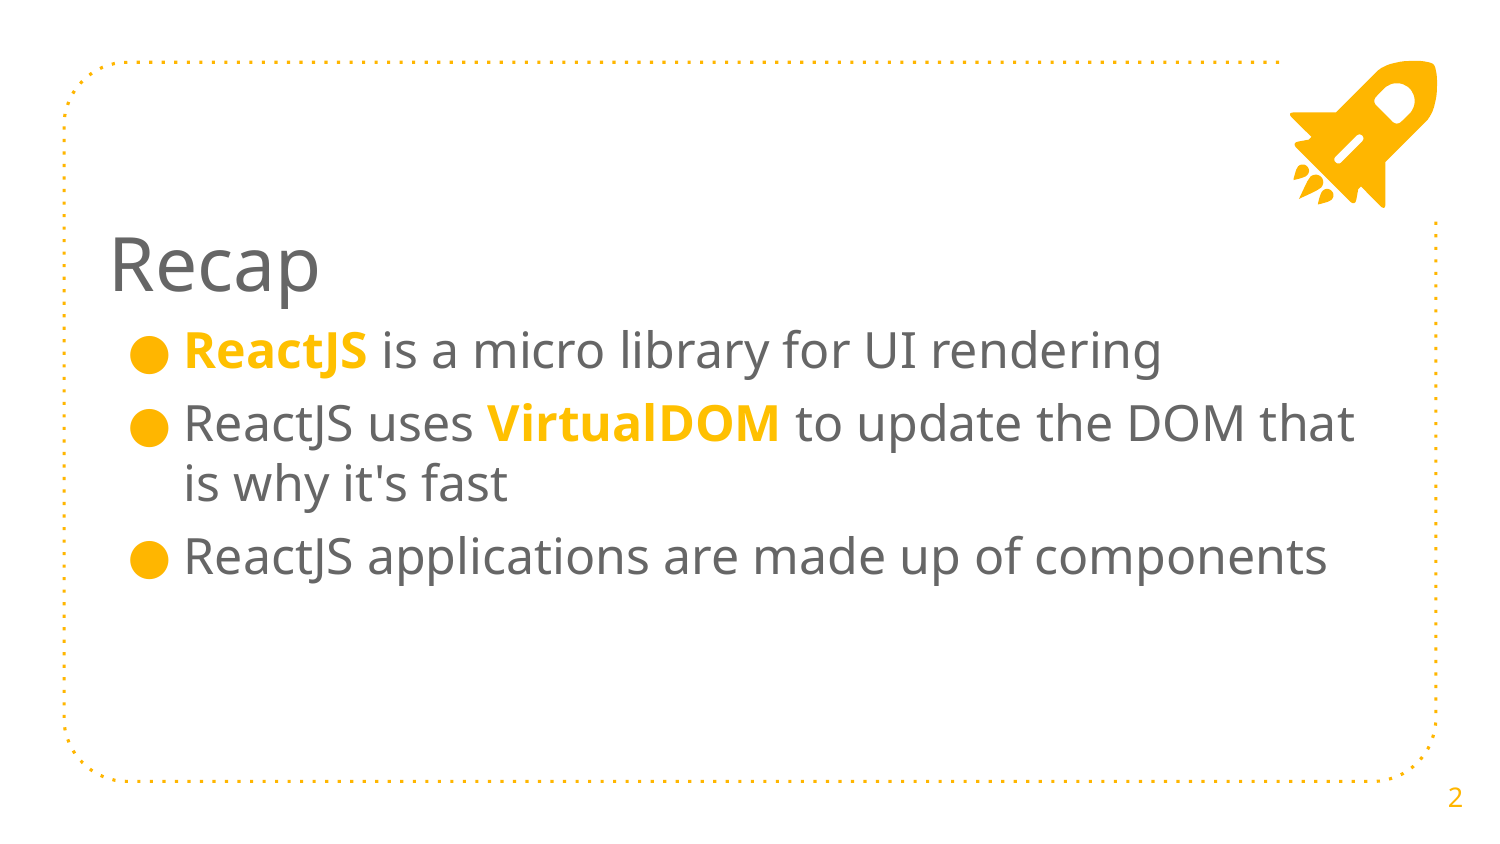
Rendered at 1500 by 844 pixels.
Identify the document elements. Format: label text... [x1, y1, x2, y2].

slide_number 2 [1411, 753, 1500, 844]
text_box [1289, 60, 1438, 209]
list Recap ReactJS is a micro library for UI rendering ReactJS uses VirtualDOM to update the DOM that is why it's fast ReactJS applications are made up of components [94, 63, 1412, 783]
